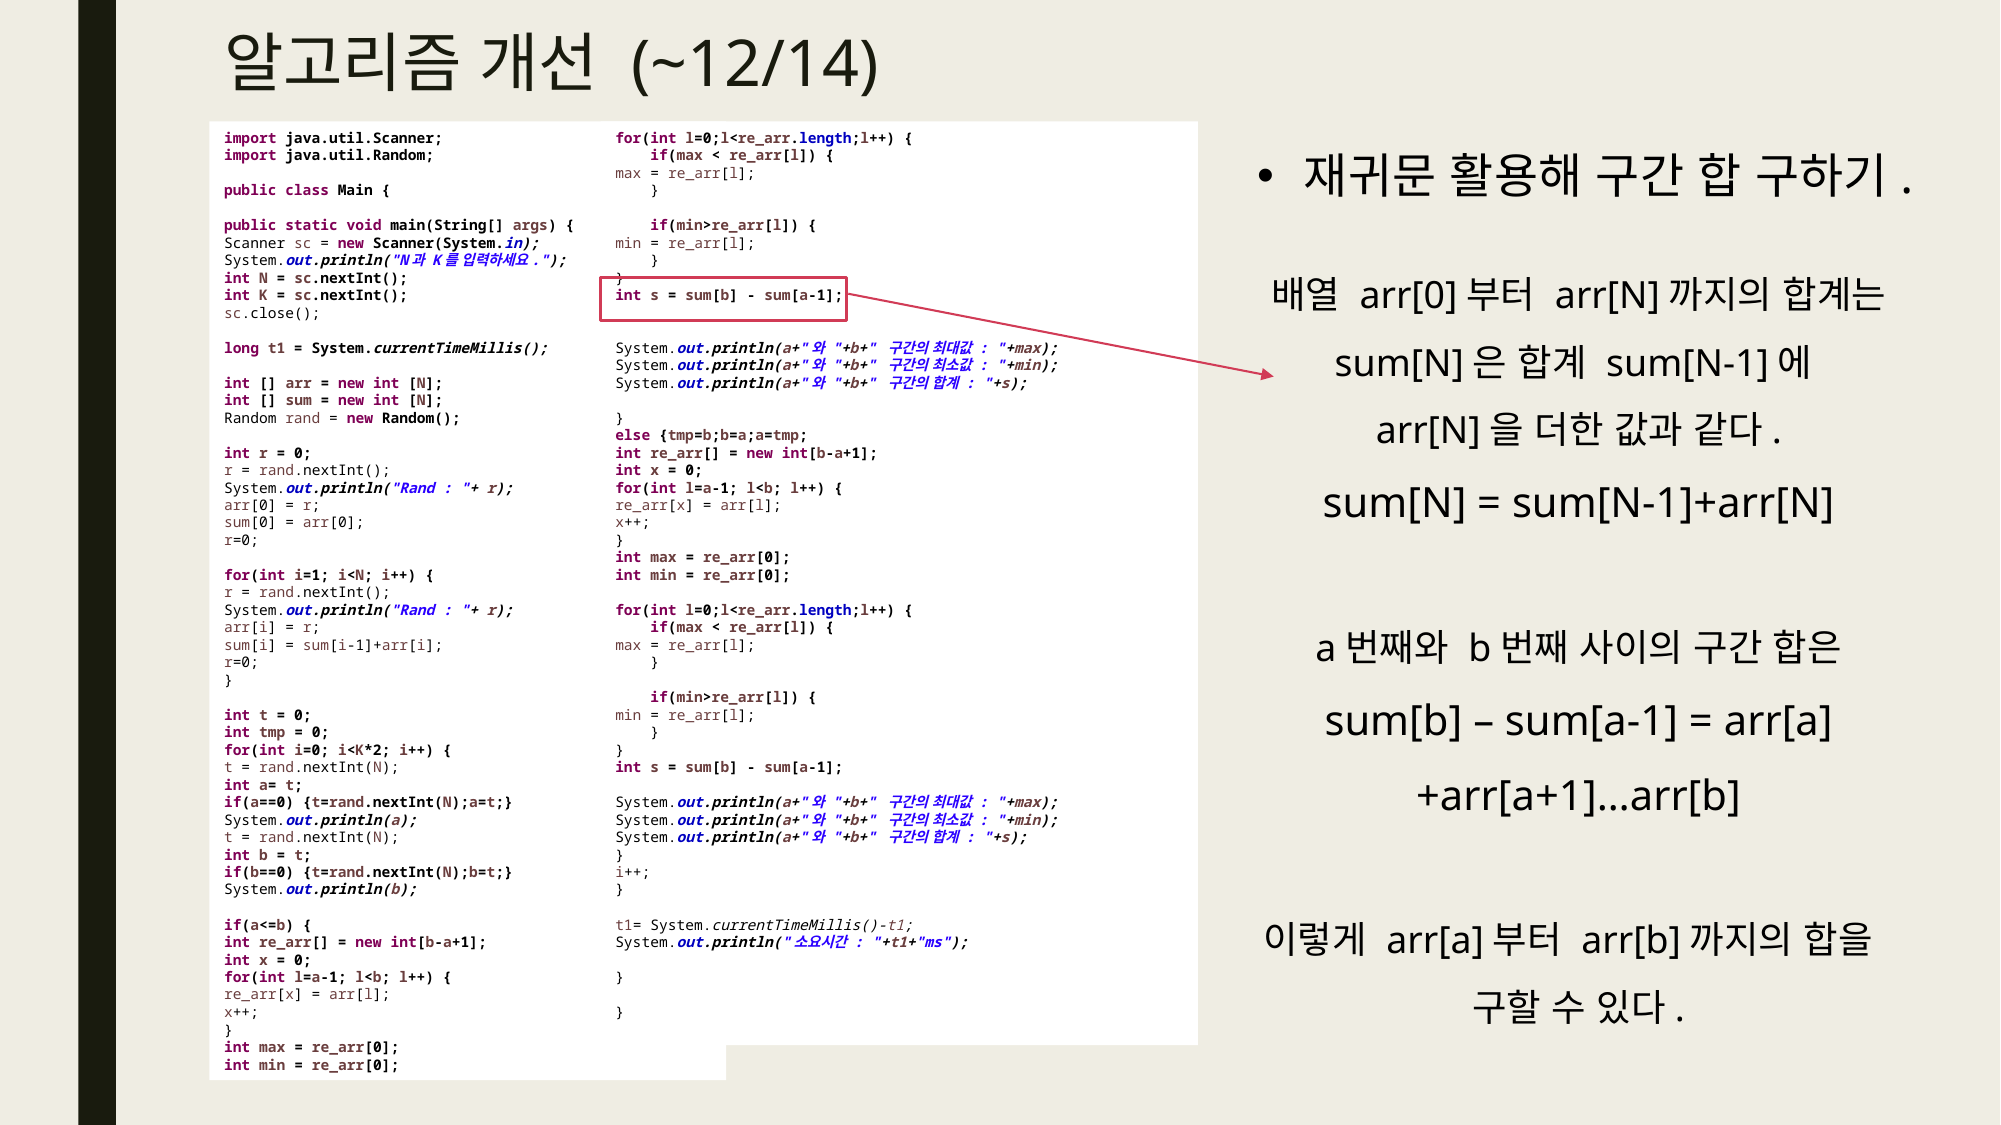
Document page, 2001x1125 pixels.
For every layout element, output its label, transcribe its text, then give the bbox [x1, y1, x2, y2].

title 알고리즘 개선 (~12/14) [209, 23, 1934, 122]
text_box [209, 121, 1198, 1091]
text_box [848, 293, 1274, 377]
text_box 재귀문 활용해 구간 합 구하기. 배열 arr[0]부터 arr[N]까지의 합계는 sum[N]은 합계 sum[N-1]에 arr[N]을 더한 값과 같다. sum[N] = sum[N-1]+arr[N] a번째와 b번째 사이의 구간 합은 sum[b] – sum[a-1] = arr[a]+arr[a+1]…arr[b] 이렇게 arr[a]부터 arr[b]까지의 합을 구할 수 있다. [1240, 138, 1917, 1036]
